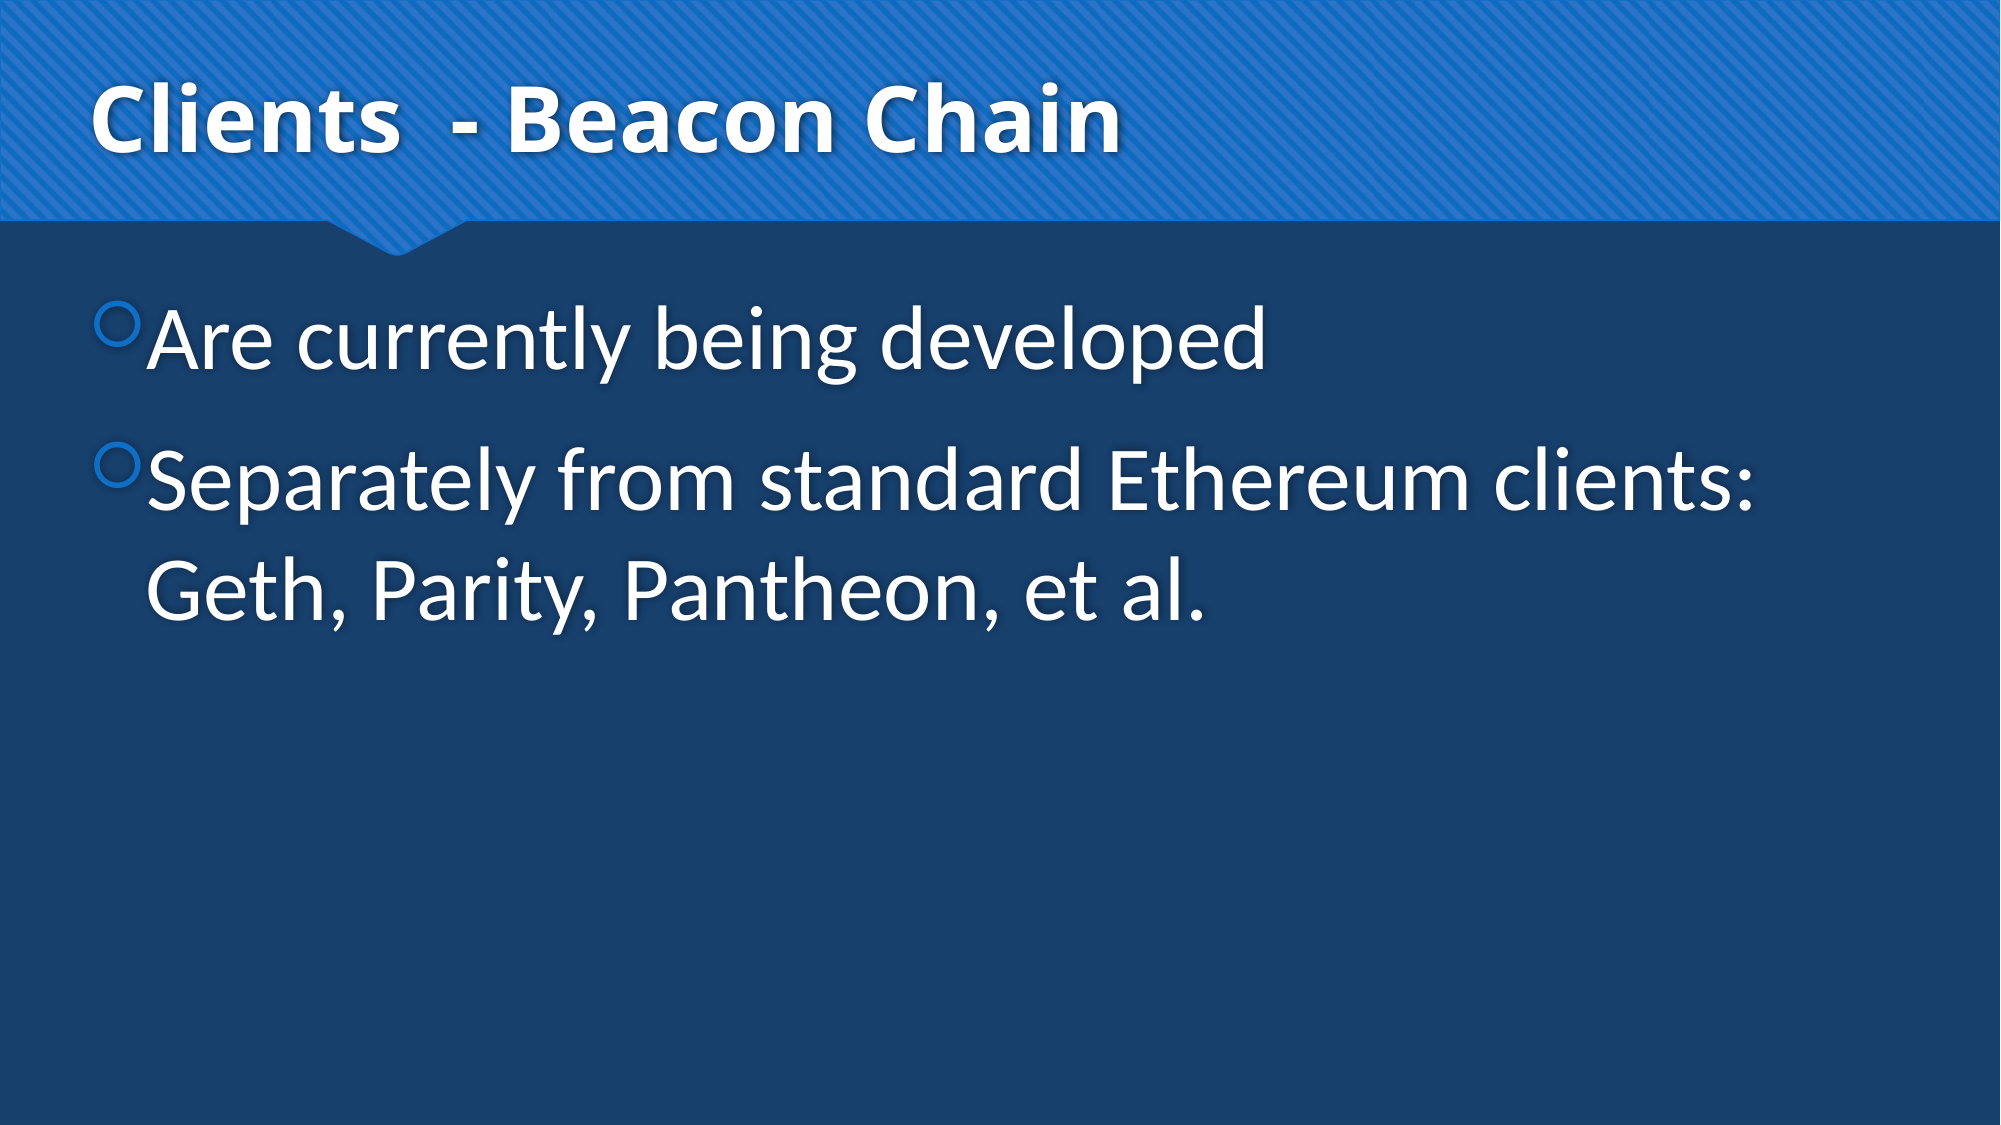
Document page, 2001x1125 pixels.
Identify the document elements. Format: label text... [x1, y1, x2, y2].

list Are currently being developed Separately from standard Ethereum clients: Geth, Parity, Pantheon, et al. [74, 270, 1926, 990]
title Clients - Beacon Chain [74, 19, 1926, 179]
